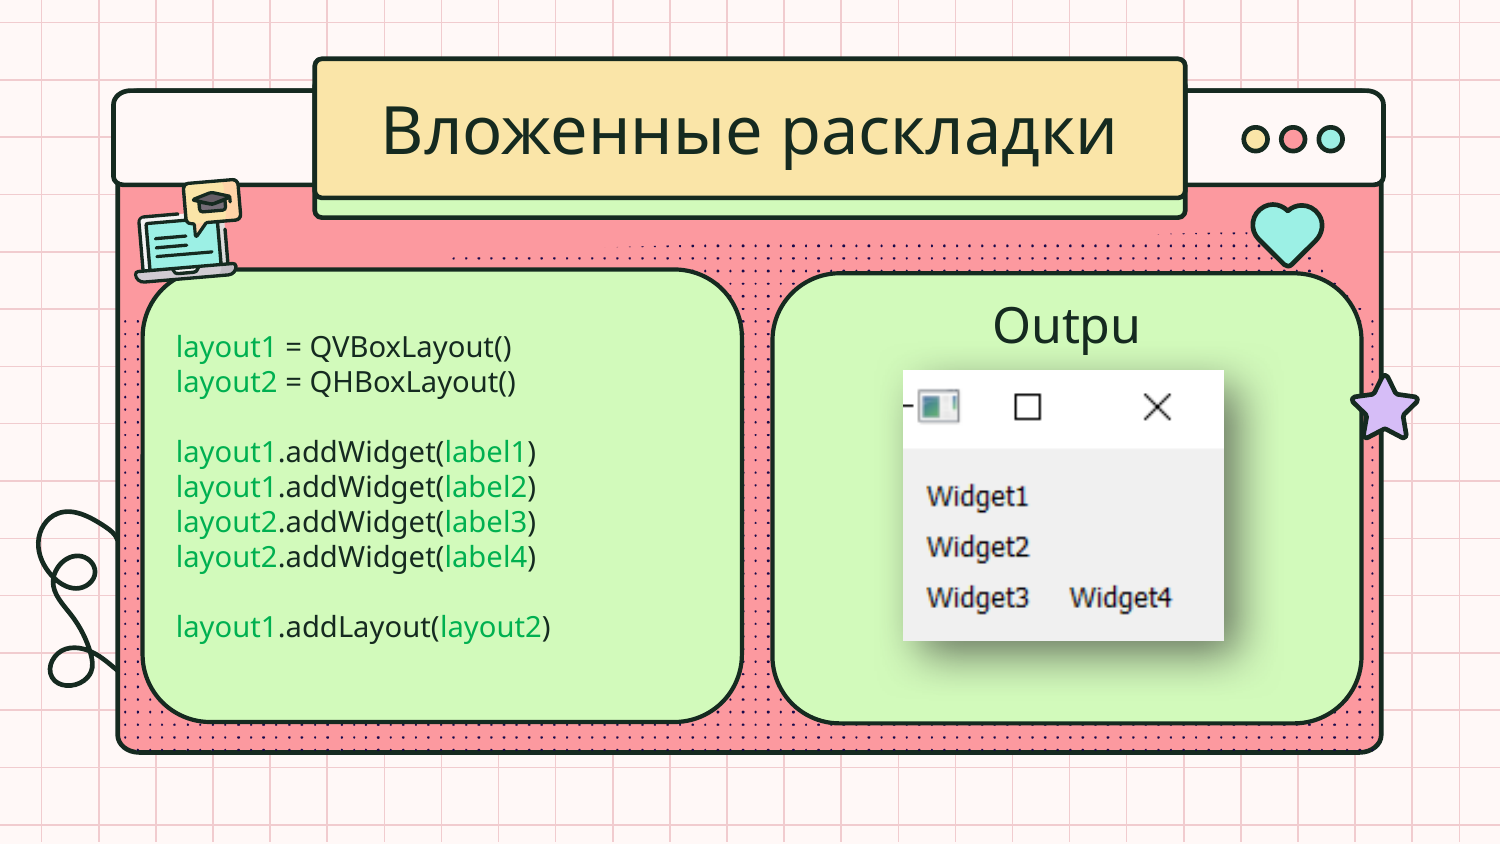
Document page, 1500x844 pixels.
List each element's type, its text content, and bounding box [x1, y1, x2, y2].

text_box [130, 181, 244, 281]
text_box [770, 271, 1364, 726]
picture [903, 370, 1224, 641]
text_box Output: [971, 278, 1163, 353]
picture [115, 211, 1379, 756]
text_box [140, 267, 745, 704]
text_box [314, 58, 1186, 218]
text_box [164, 707, 721, 725]
text_box [1252, 204, 1323, 267]
text_box [1352, 375, 1418, 438]
subtitle layout1 = QVBoxLayout() layout2 = QHBoxLayout() layout1.addWidget(label1) layout1.addWidget(label2) layout2.addWidget(label3) layout2.addWidget(label4) layout1.addLayout(layout2) [160, 313, 724, 707]
